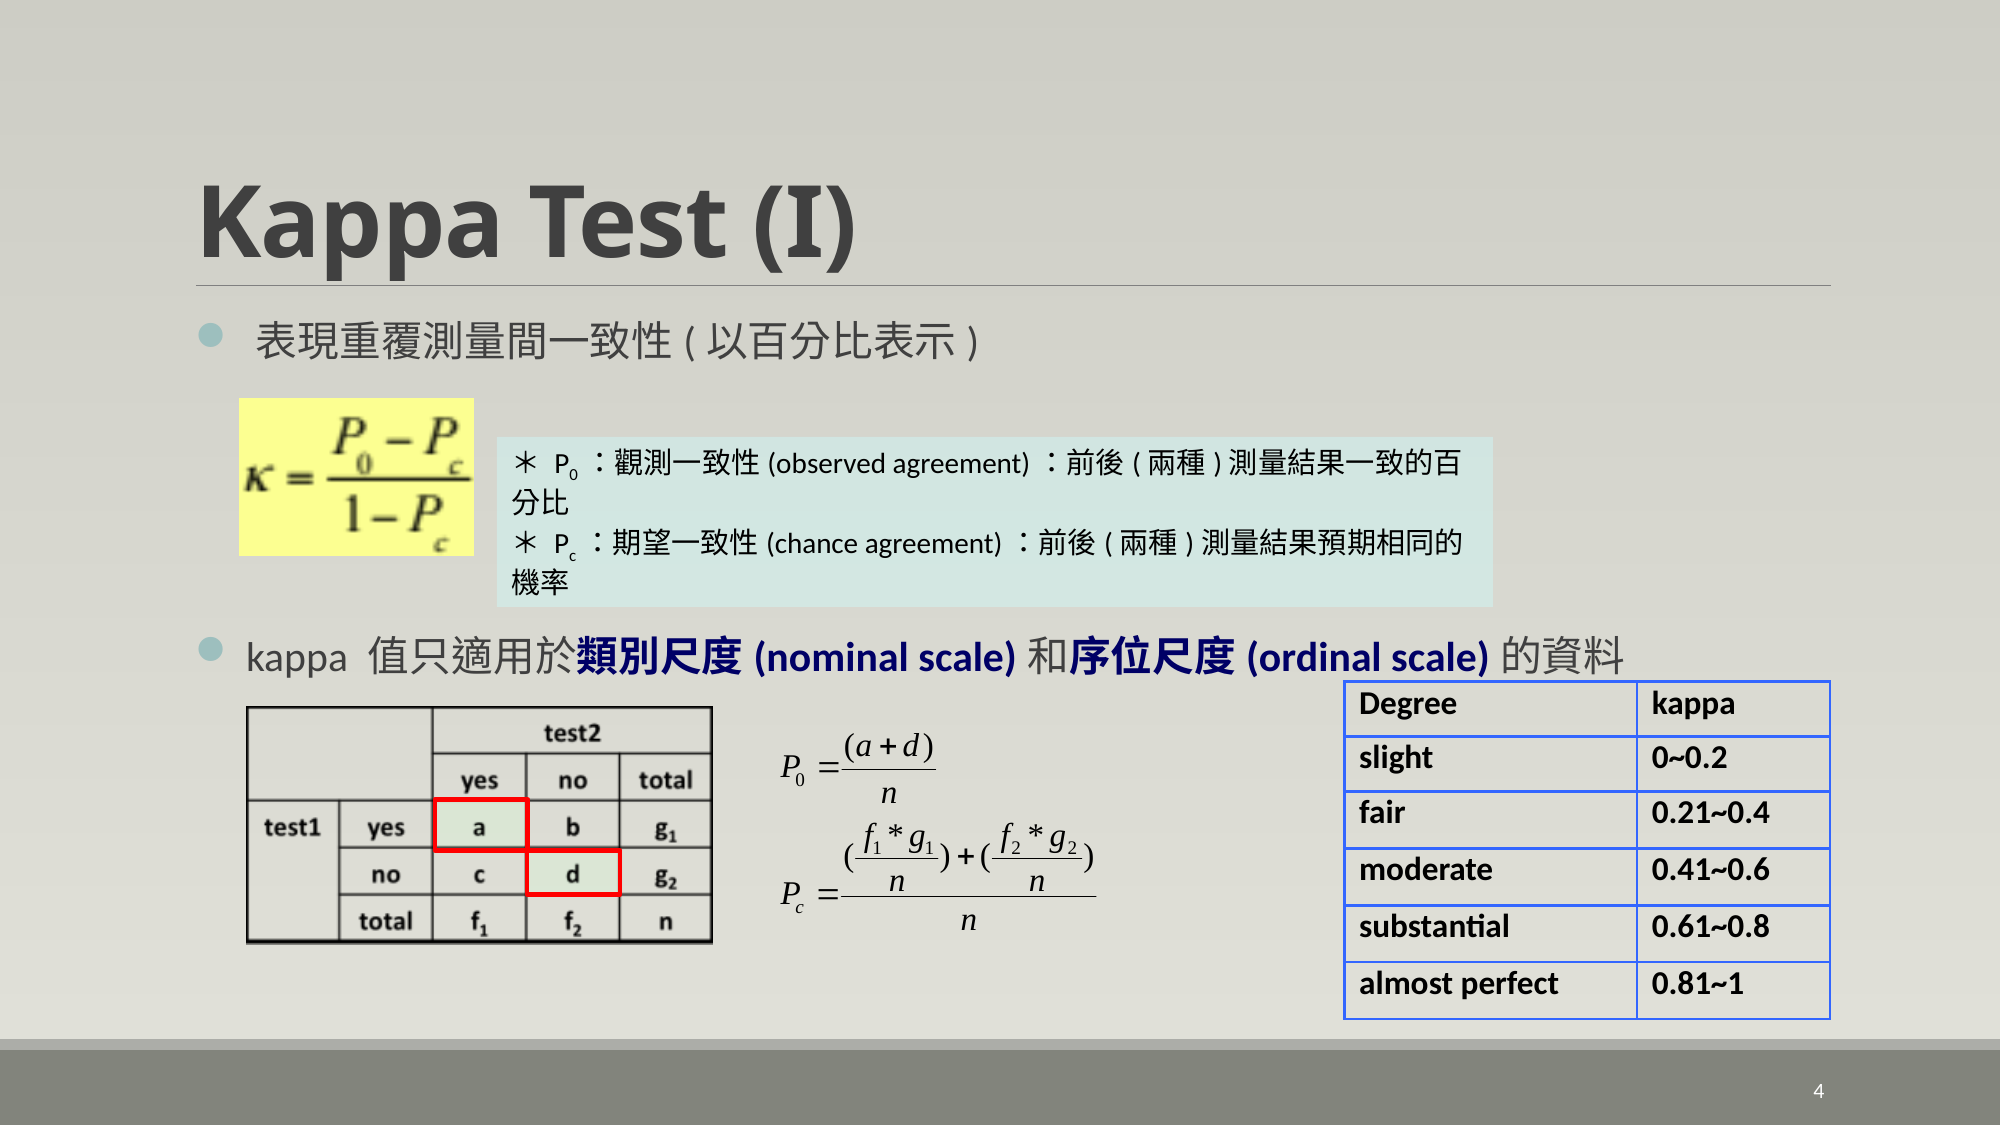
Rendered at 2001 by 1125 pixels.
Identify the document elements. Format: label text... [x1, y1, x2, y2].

table_cell substantial [1346, 907, 1636, 961]
table_cell 0.41~0.6 [1638, 850, 1829, 904]
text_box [774, 723, 1104, 940]
title Kappa Test (I) [180, 47, 1830, 285]
table_cell almost perfect [1346, 963, 1636, 1018]
table_cell 0.21~0.4 [1638, 793, 1829, 847]
table_cell 0.61~0.8 [1638, 907, 1829, 961]
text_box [238, 397, 475, 557]
picture [246, 706, 713, 946]
table_cell 0~0.2 [1638, 738, 1829, 790]
table_cell 0.81~1 [1638, 963, 1829, 1018]
text_box ＊ P0：觀測一致性(observed agreement)：前後(兩種)測量結果一致的百分比 ＊ Pc：期望一致性(chance agreement)：前後(兩種)測量結果預期相同的機率 [496, 436, 1493, 607]
slide_number 4 [1624, 1059, 1840, 1120]
table_cell slight [1346, 738, 1636, 790]
list 表現重覆測量間一致性(以百分比表示) kappa 值只適用於類別尺度(nominal scale)和序位尺度(ordinal scale)的資料 [194, 302, 1995, 1045]
table_header kappa [1638, 683, 1829, 735]
table_cell moderate [1346, 850, 1636, 904]
table_cell fair [1346, 793, 1636, 847]
table_header Degree [1346, 683, 1636, 735]
